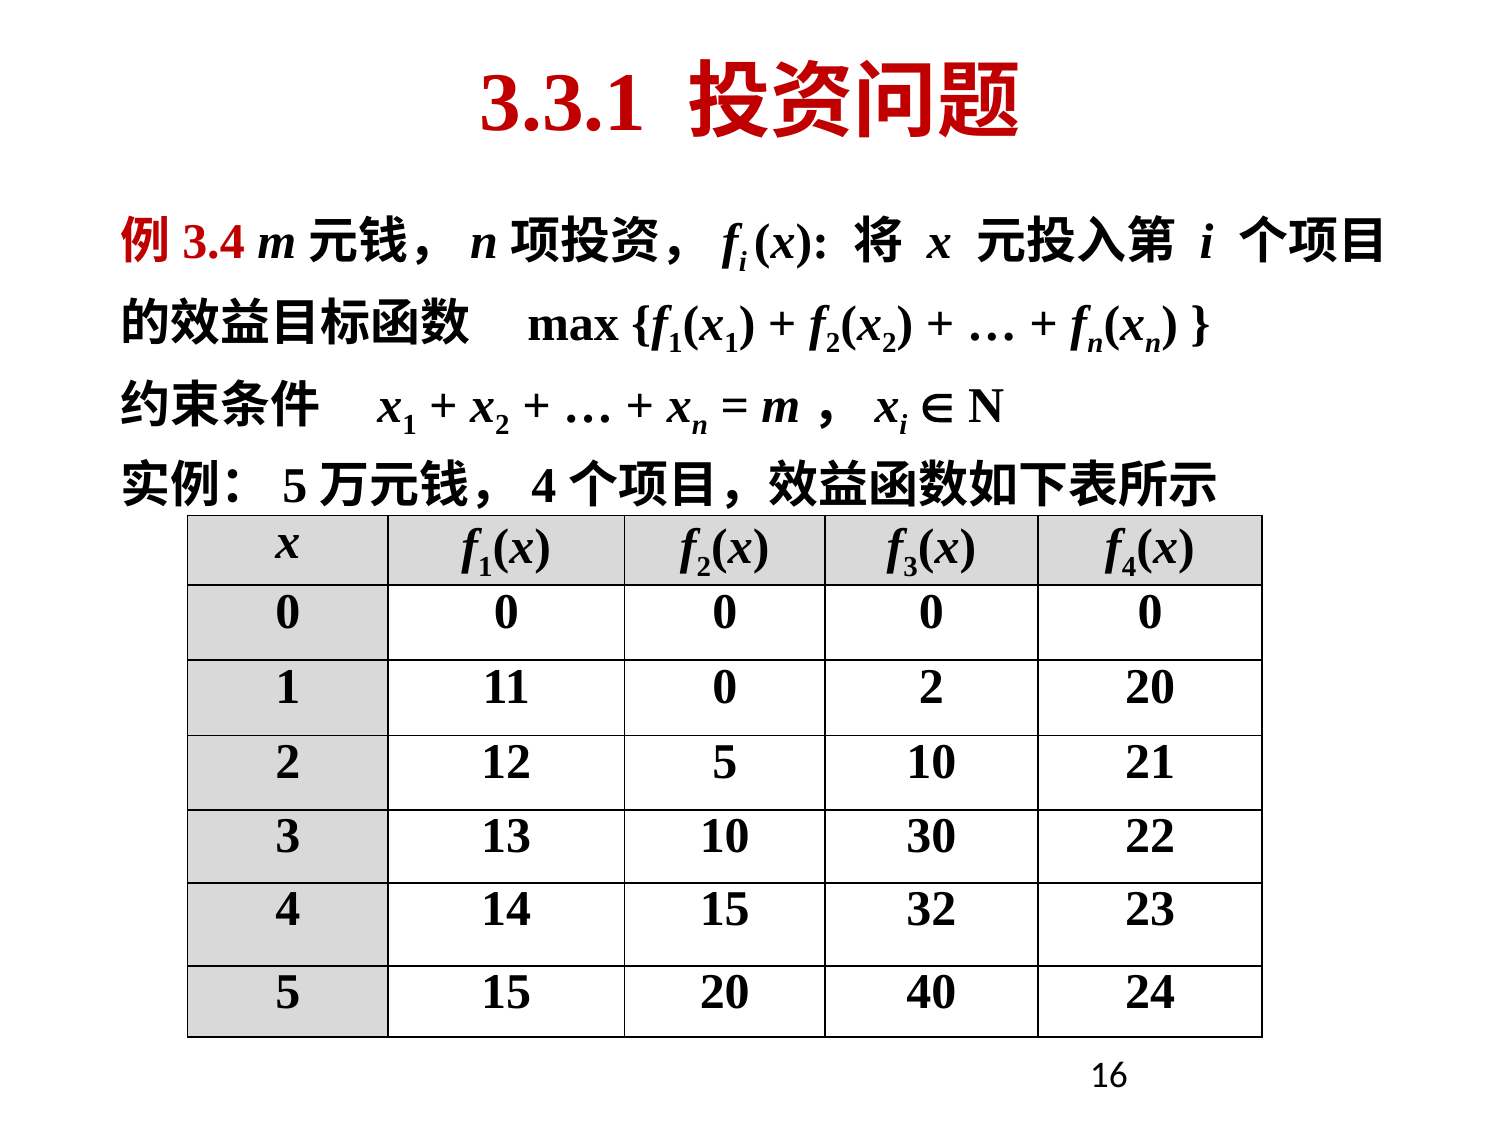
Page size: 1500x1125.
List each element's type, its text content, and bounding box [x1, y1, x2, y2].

table_cell 0 [826, 586, 1037, 659]
table_cell 40 [826, 967, 1037, 1036]
table_cell 0 [1039, 586, 1261, 659]
table_header f1(x) [389, 516, 624, 584]
table_cell 30 [826, 811, 1037, 882]
table_cell 15 [625, 884, 824, 965]
table_cell 2 [826, 661, 1037, 735]
table_cell 22 [1039, 811, 1261, 882]
table_cell 10 [625, 811, 824, 882]
table_header f2(x) [625, 516, 824, 584]
table_cell 0 [625, 586, 824, 659]
table_cell 21 [1039, 736, 1261, 809]
table_cell 0 [389, 586, 624, 659]
table_cell 10 [826, 736, 1037, 809]
table_cell 15 [389, 967, 624, 1036]
table_cell 20 [625, 967, 824, 1036]
table_cell 32 [826, 884, 1037, 965]
table_cell 1 [188, 661, 387, 735]
title 3.3.1 投资问题 [75, 45, 1425, 149]
table_cell 4 [188, 884, 387, 965]
table_cell 0 [625, 661, 824, 735]
table_header f3(x) [826, 516, 1037, 584]
table_cell 20 [1039, 661, 1261, 735]
table_cell 11 [389, 661, 624, 735]
table_header x [188, 516, 387, 584]
table_cell 14 [389, 884, 624, 965]
table_header f4(x) [1039, 516, 1261, 584]
table_cell 24 [1039, 967, 1261, 1036]
table_cell 5 [625, 736, 824, 809]
table_cell 12 [389, 736, 624, 809]
table_cell 2 [188, 736, 387, 809]
slide_number 16 [1074, 1042, 1425, 1103]
text_box 例3.4 m元钱，n项投资，fi (x): 将 x 元投入第 i 个项目的效益目标函数 max {f1(x1) + f2(x2) + … + fn(xn) } 约束条件 x1 + x2 + … + xn = m，xi  N 实例：5万元钱，4个项目，效益函数如下表所示 [105, 187, 1447, 574]
table_cell 5 [188, 967, 387, 1036]
table_cell 23 [1039, 884, 1261, 965]
table_cell 3 [188, 811, 387, 882]
table_cell 0 [188, 586, 387, 659]
table_cell 13 [389, 811, 624, 882]
